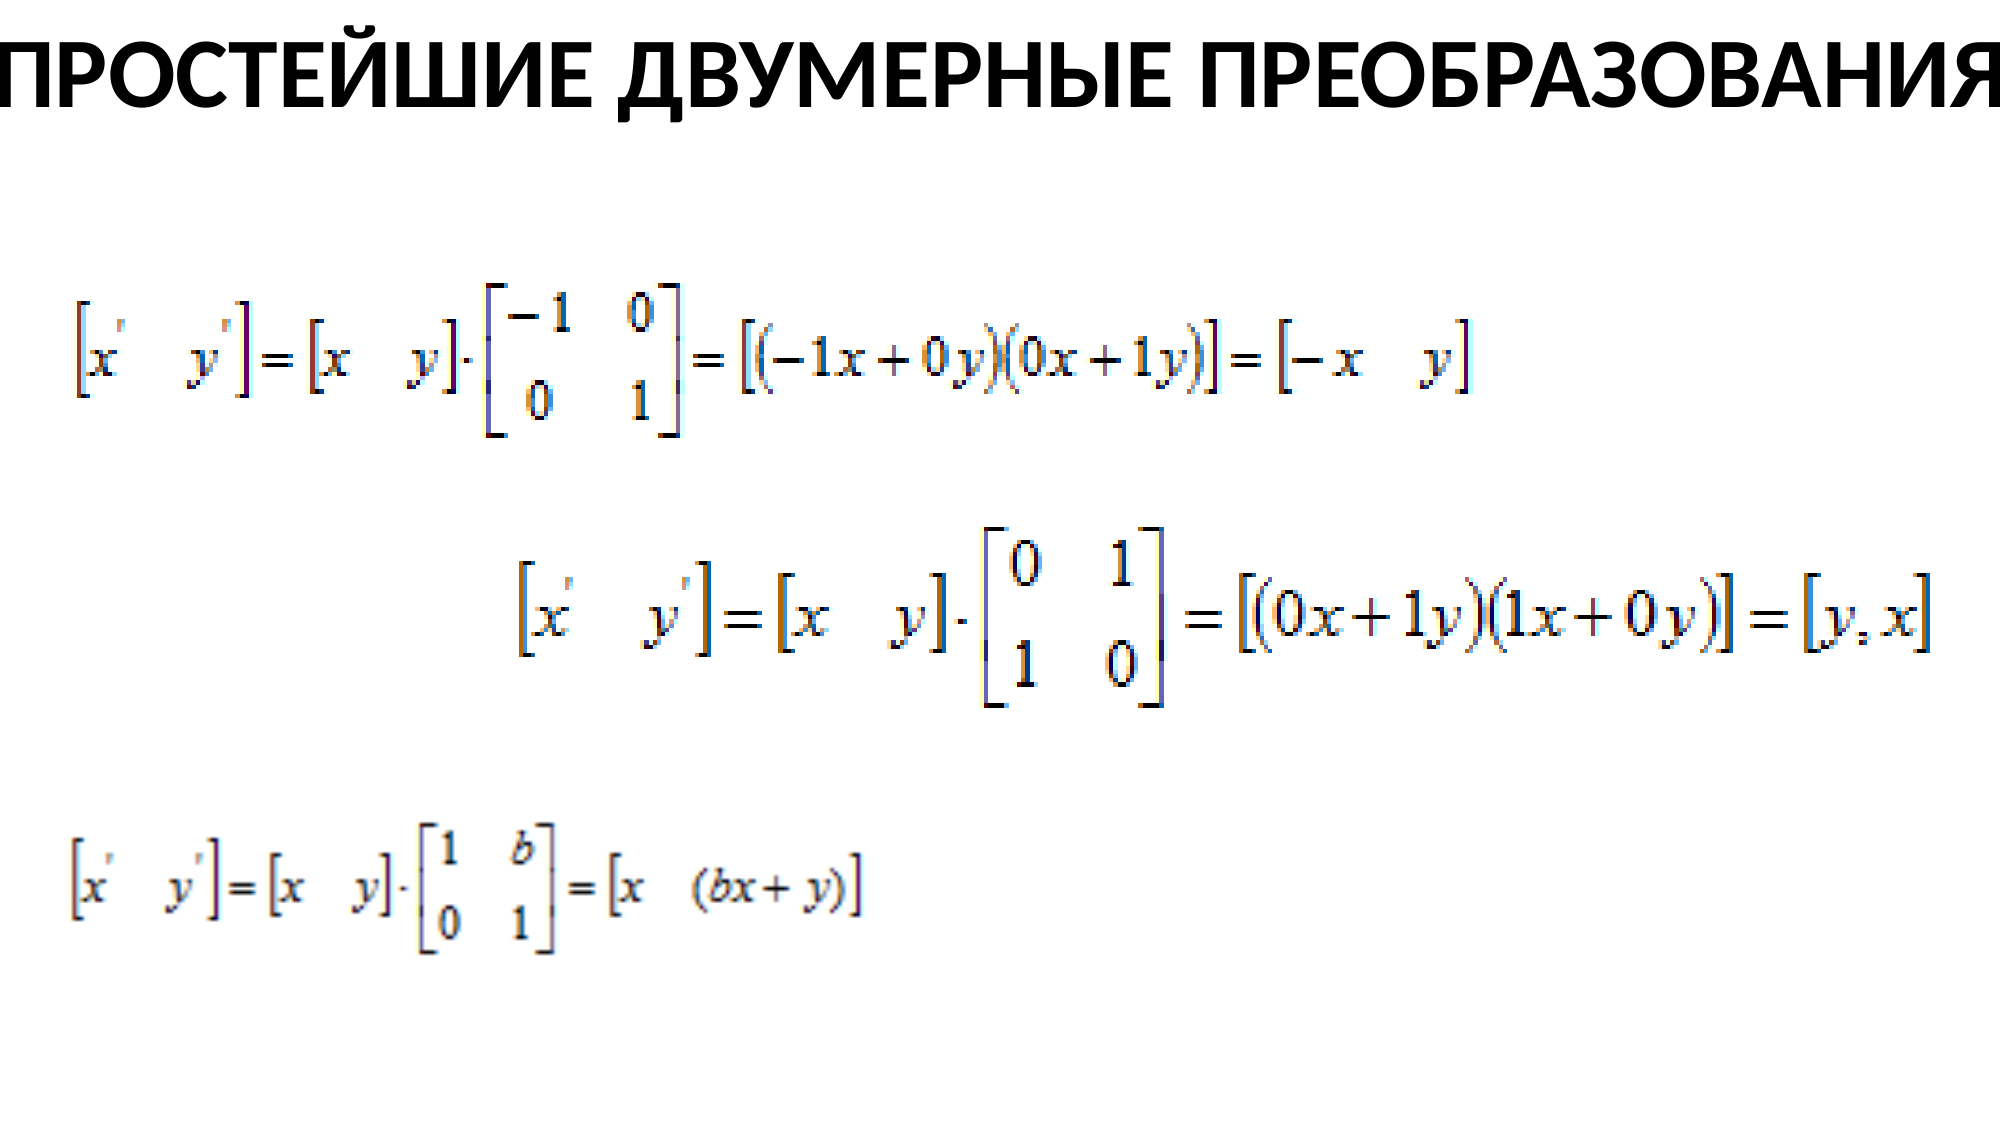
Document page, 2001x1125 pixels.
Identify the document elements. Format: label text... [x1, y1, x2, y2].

picture [29, 787, 910, 978]
picture [469, 519, 1989, 725]
text_box ПРОСТЕЙШИЕ ДВУМЕРНЫЕ ПРЕОБРАЗОВАНИЯ [0, 0, 2000, 255]
picture [29, 244, 1535, 456]
